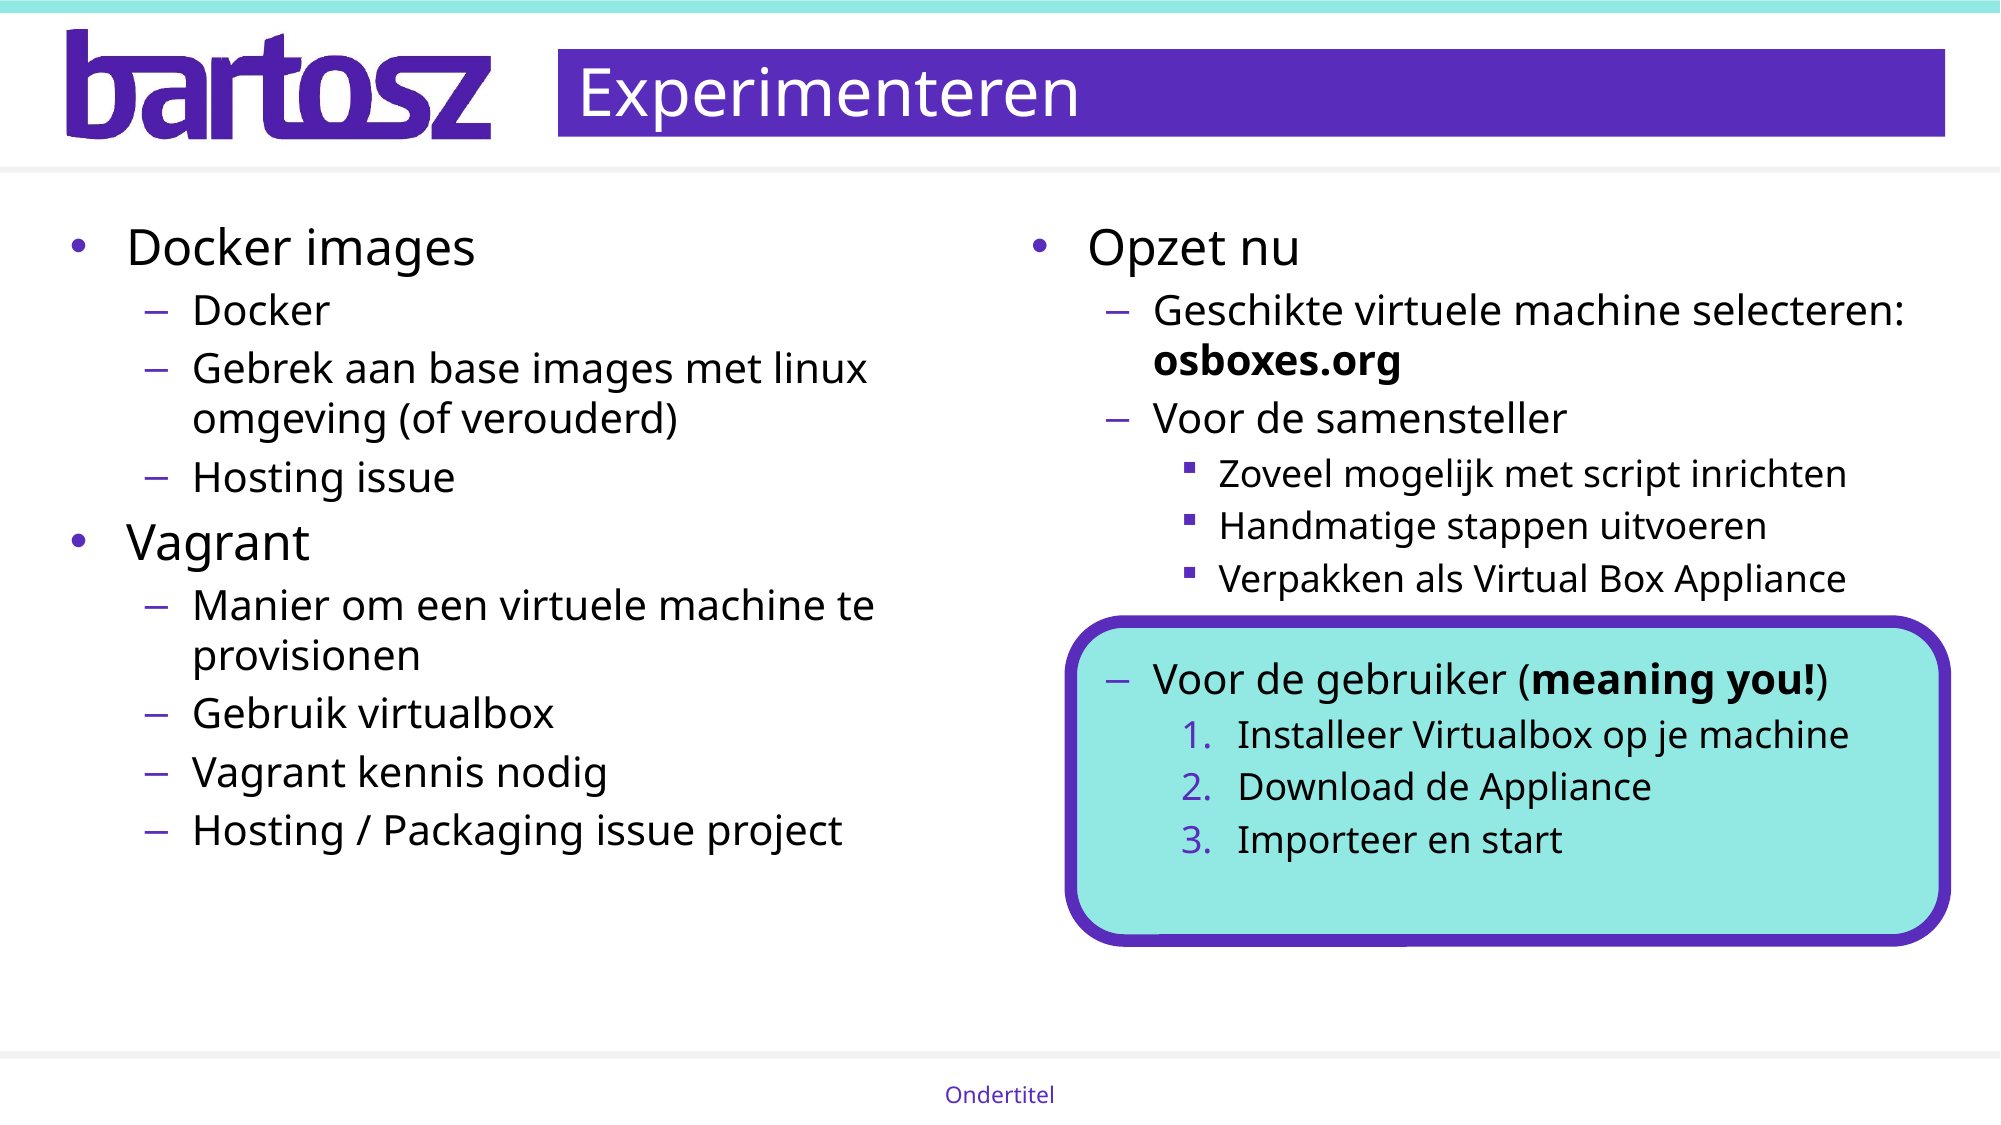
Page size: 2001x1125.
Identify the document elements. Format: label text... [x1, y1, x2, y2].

title Experimenteren [562, 42, 1945, 138]
list Opzet nu Geschikte virtuele machine selecteren: osboxes.org Voor de samensteller Zoveel mogelijk met script inrichten Handmatige stappen uitvoeren Verpakken als Virtual Box Appliance Voor de gebruiker (meaning you!) Installeer Virtualbox op je machine Download de Appliance Importeer en start [1015, 208, 1945, 1012]
list Docker images Docker Gebrek aan base images met linux omgeving (of verouderd) Hosting issue Vagrant Manier om een virtuele machine te provisionen Gebruik virtualbox Vagrant kennis nodig Hosting / Packaging issue project [55, 208, 984, 1012]
picture [43, 25, 505, 155]
footer Ondertitel [0, 1063, 2000, 1125]
